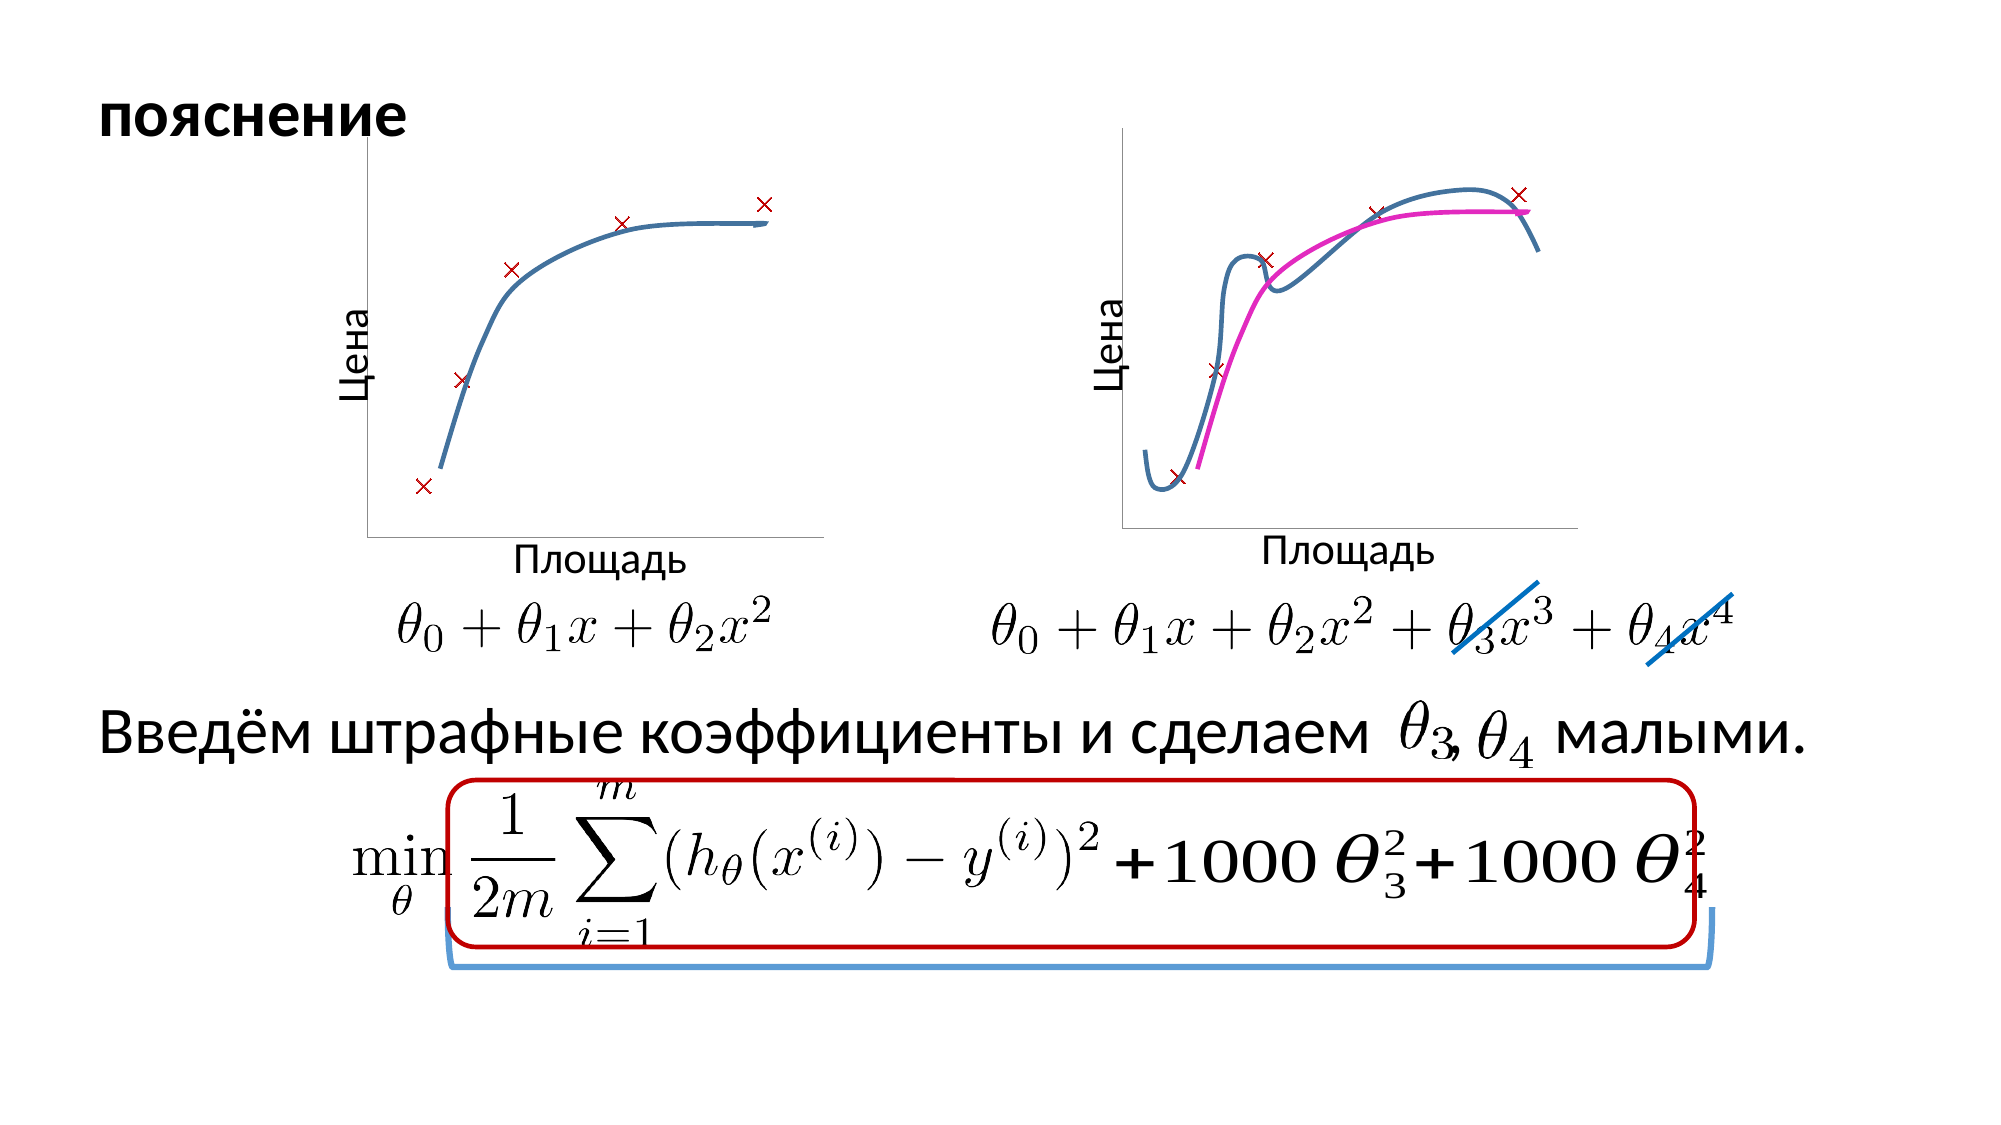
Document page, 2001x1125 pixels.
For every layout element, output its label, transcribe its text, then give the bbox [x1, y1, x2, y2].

text_box пояснение [83, 62, 1484, 158]
text_box Введём штрафные коэффициенты и сделаем , малыми. [83, 679, 1950, 774]
chart [358, 129, 834, 547]
picture [353, 780, 1098, 947]
text_box Цена [1070, 228, 1112, 464]
text_box Цена [316, 238, 358, 473]
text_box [1646, 593, 1733, 666]
text_box Площадь [1158, 537, 1539, 581]
picture [992, 595, 1452, 654]
picture [1478, 710, 1533, 768]
picture [1539, 595, 1646, 654]
chart [1112, 119, 1588, 537]
picture [1399, 700, 1453, 759]
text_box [1452, 581, 1539, 654]
text_box Площадь [410, 547, 791, 590]
picture [398, 595, 770, 652]
text_box [468, 779, 1696, 948]
text_box [448, 907, 1713, 968]
